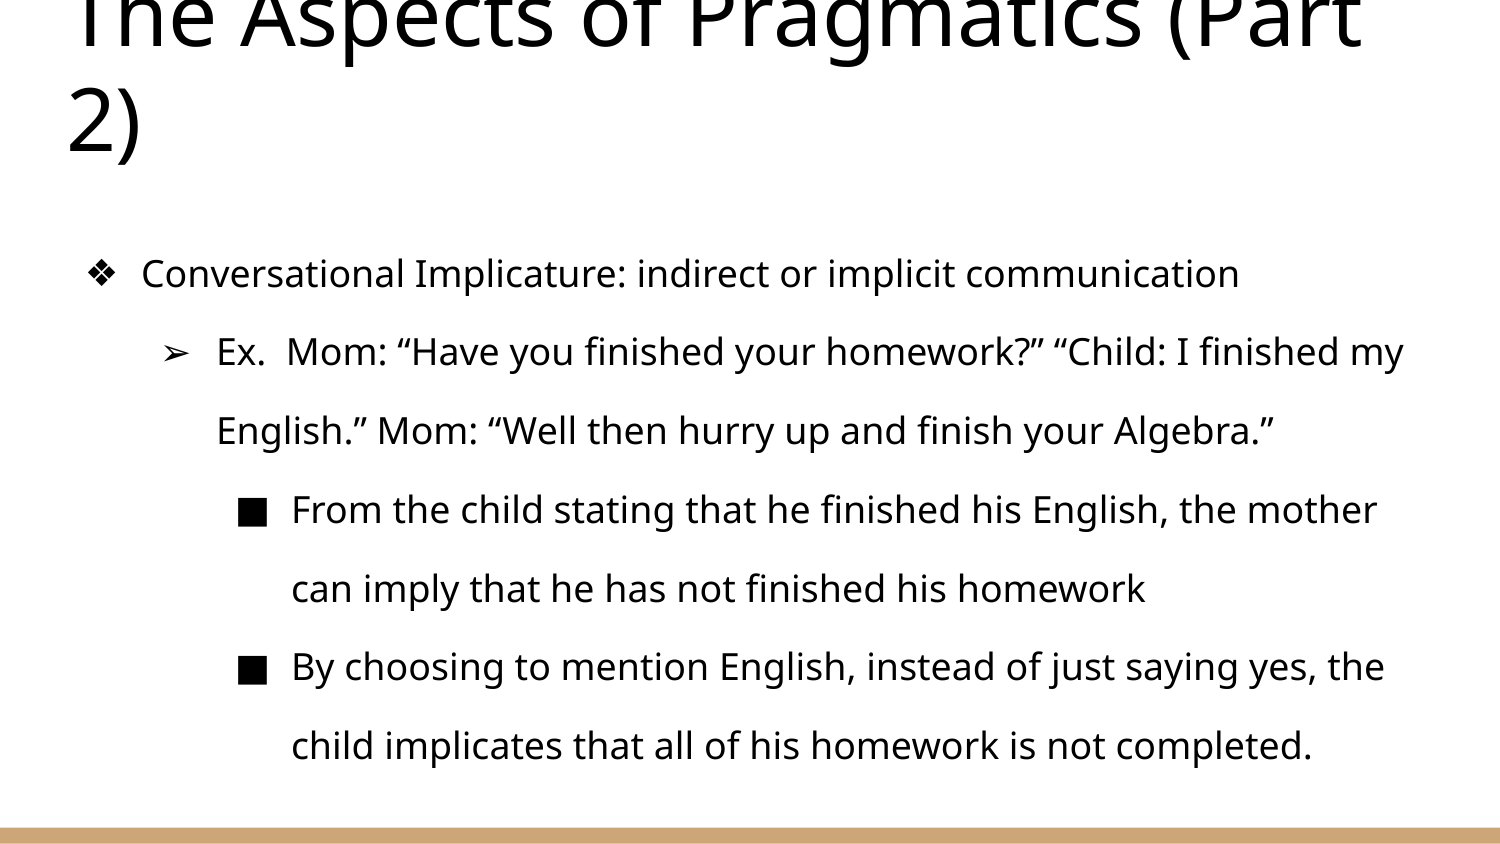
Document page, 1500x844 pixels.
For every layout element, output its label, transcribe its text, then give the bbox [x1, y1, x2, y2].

title The Aspects of Pragmatics (Part 2) [51, 121, 1449, 200]
list Conversational Implicature: indirect or implicit communication Ex. Mom: “Have you finished your homework?” “Child: I finished my English.” Mom: “Well then hurry up and finish your Algebra.” From the child stating that he finished his English, the mother can imply that he has not finished his homework By choosing to mention English, instead of just saying yes, the child implicates that all of his homework is not completed. [51, 200, 1449, 752]
